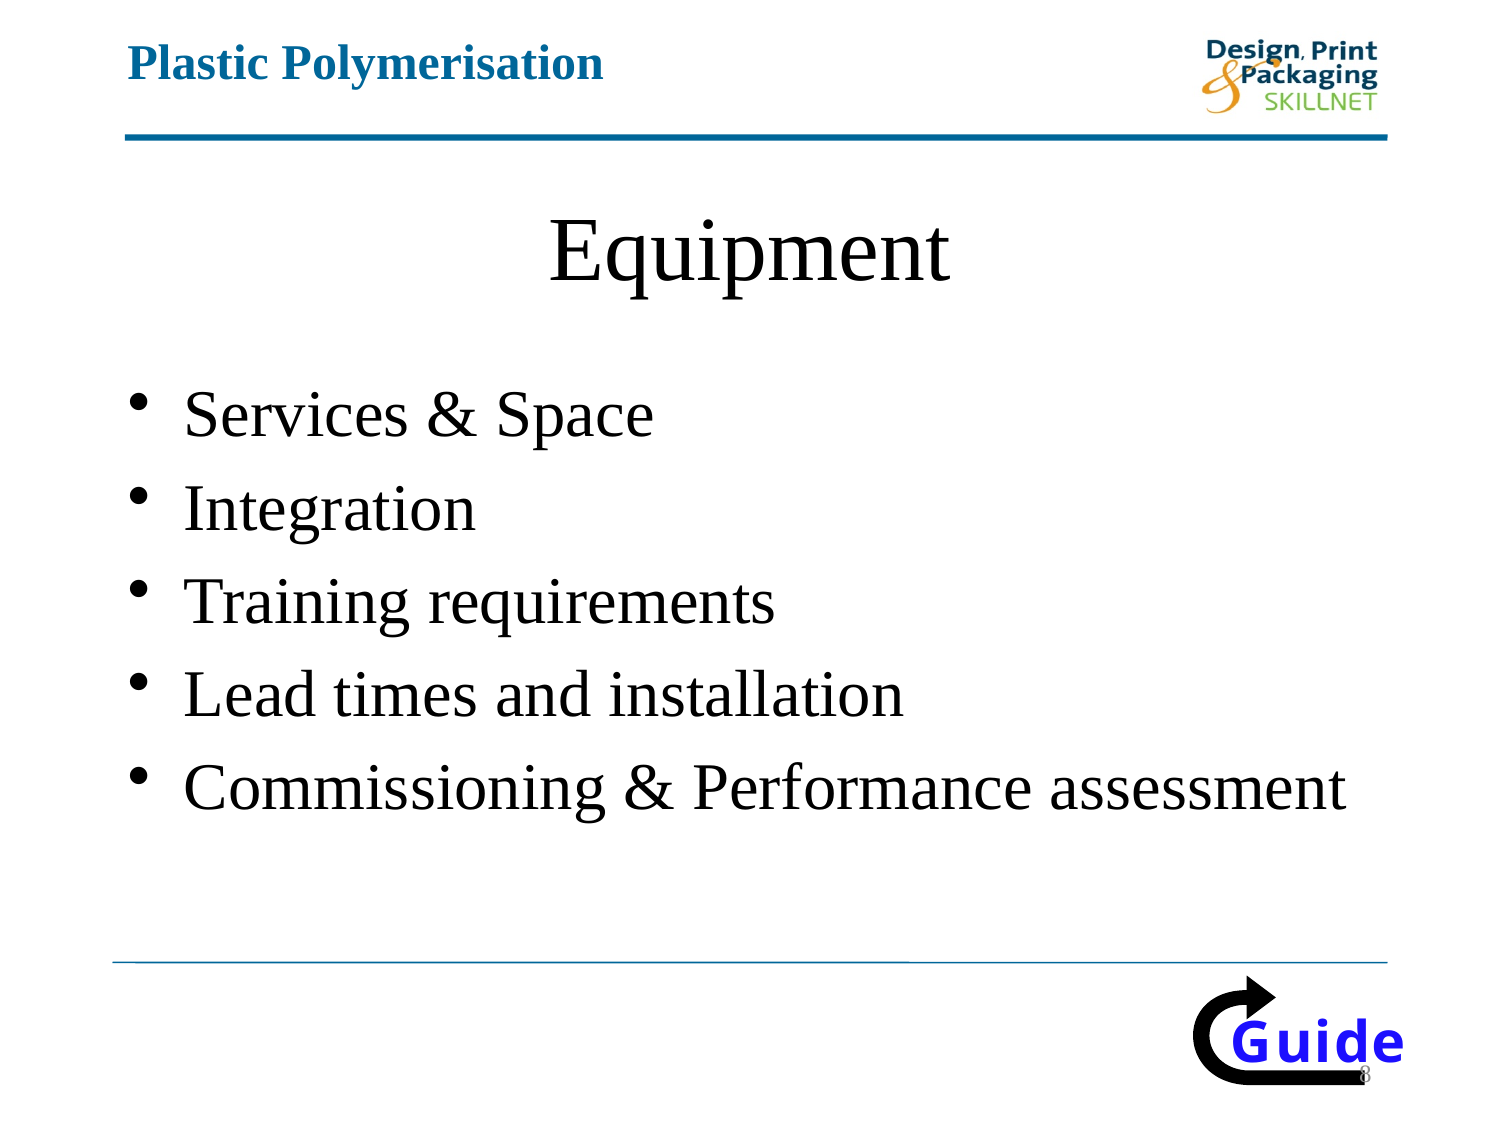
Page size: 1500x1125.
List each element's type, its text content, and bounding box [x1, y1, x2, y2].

list Services & Space Integration Training requirements Lead times and installation Commissioning & Performance assessment [112, 362, 1388, 963]
title Equipment [112, 149, 1388, 338]
slide_number 8 [1210, 1042, 1387, 1103]
picture [1192, 31, 1387, 121]
